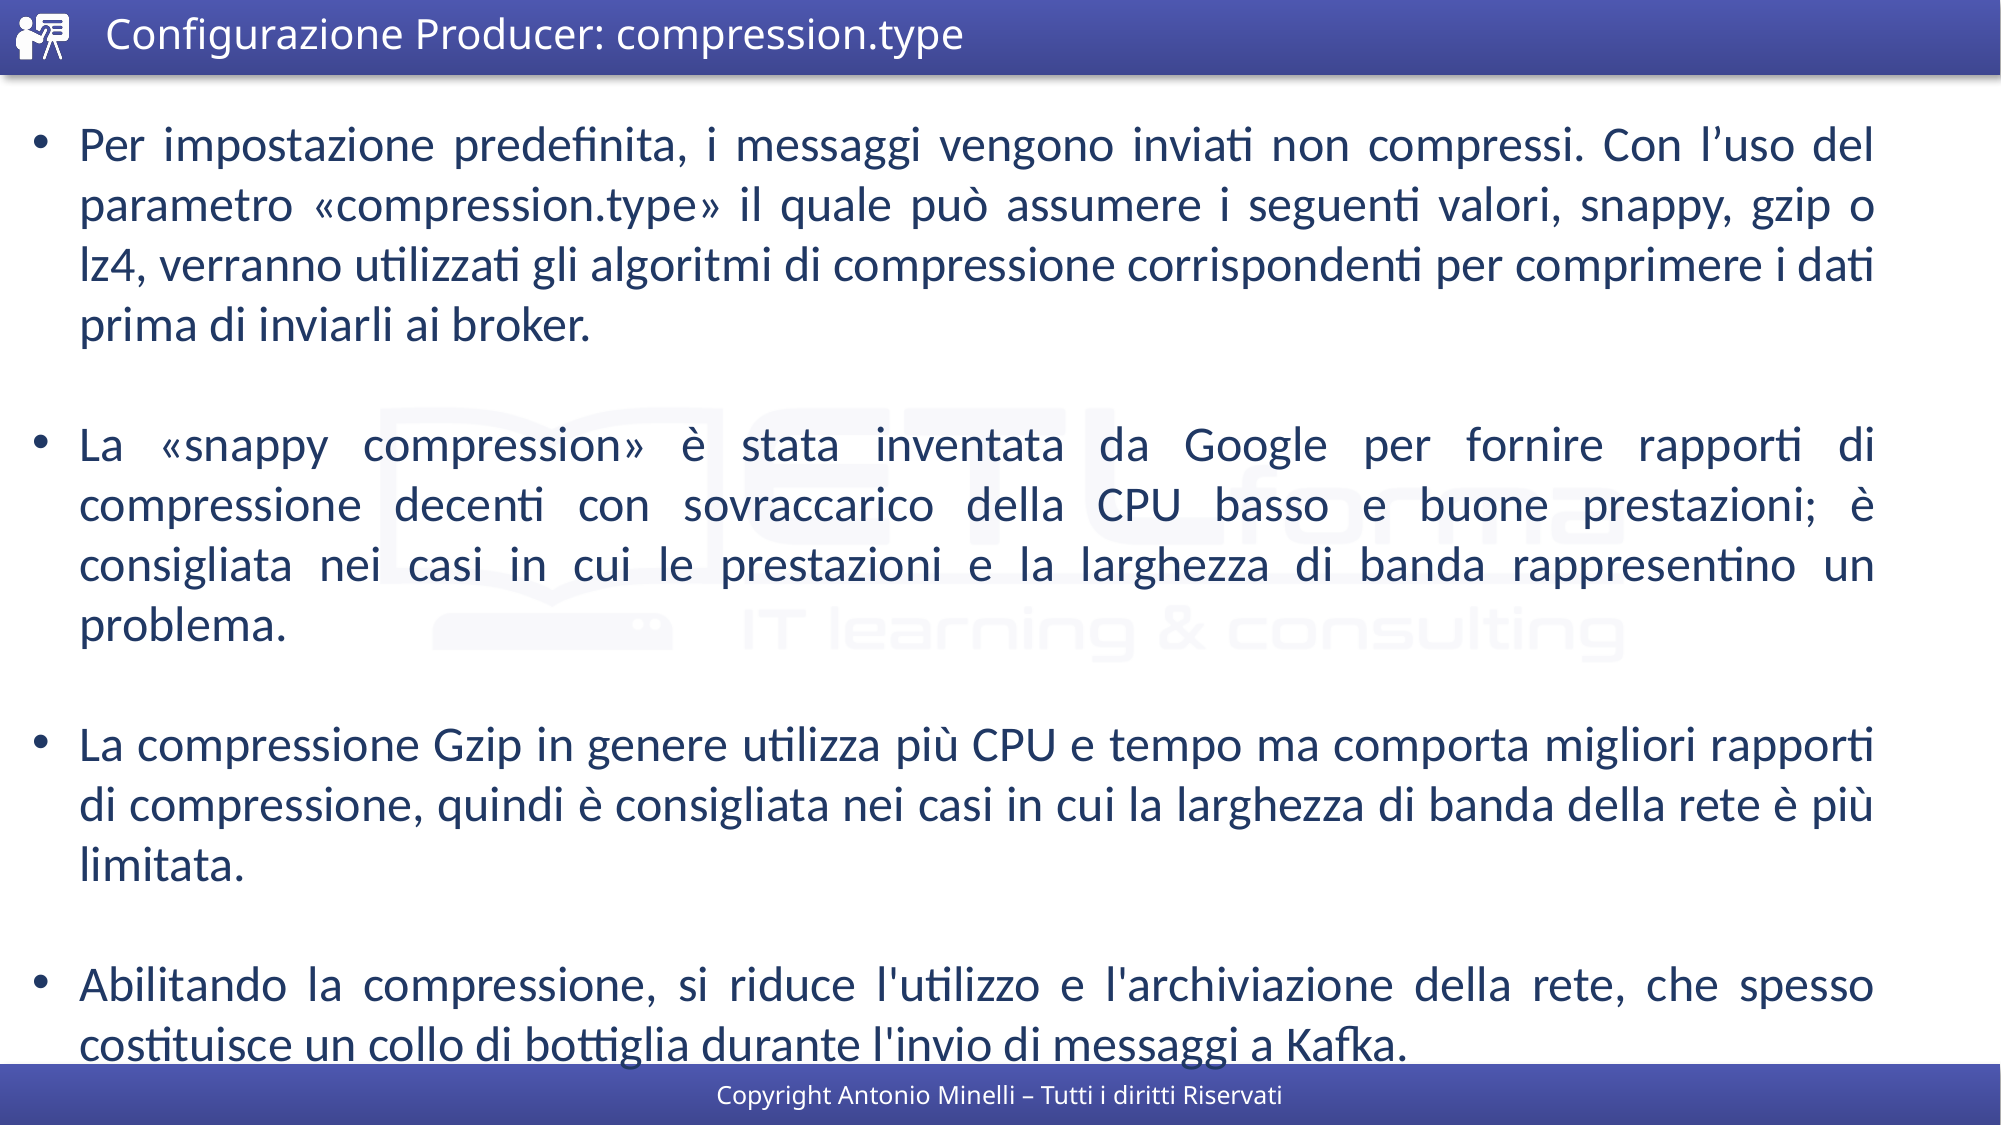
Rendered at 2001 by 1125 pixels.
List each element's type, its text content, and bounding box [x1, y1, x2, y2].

picture [16, 10, 69, 63]
title Configurazione Producer: compression.type [89, 10, 1984, 63]
text_box Per impostazione predefinita, i messaggi vengono inviati non compressi. Con l’uso del parametro «compression.type» il quale può assumere i seguenti valori, snappy, gzip o lz4, verranno utilizzati gli algoritmi di compressione corrispondenti per comprimere i dati prima di inviarli ai broker. La «snappy compression» è stata inventata da Google per fornire rapporti di compressione decenti con sovraccarico della CPU basso e buone prestazioni; è consigliata nei casi in cui le prestazioni e la larghezza di banda rappresentino un problema. La compressione Gzip in genere utilizza più CPU e tempo ma comporta migliori rapporti di compressione, quindi è consigliata nei casi in cui la larghezza di banda della rete è più limitata. Abilitando la compressione, si riduce l'utilizzo e l'archiviazione della rete, che spesso costituisce un collo di bottiglia durante l'invio di messaggi a Kafka. [17, 103, 1892, 1042]
